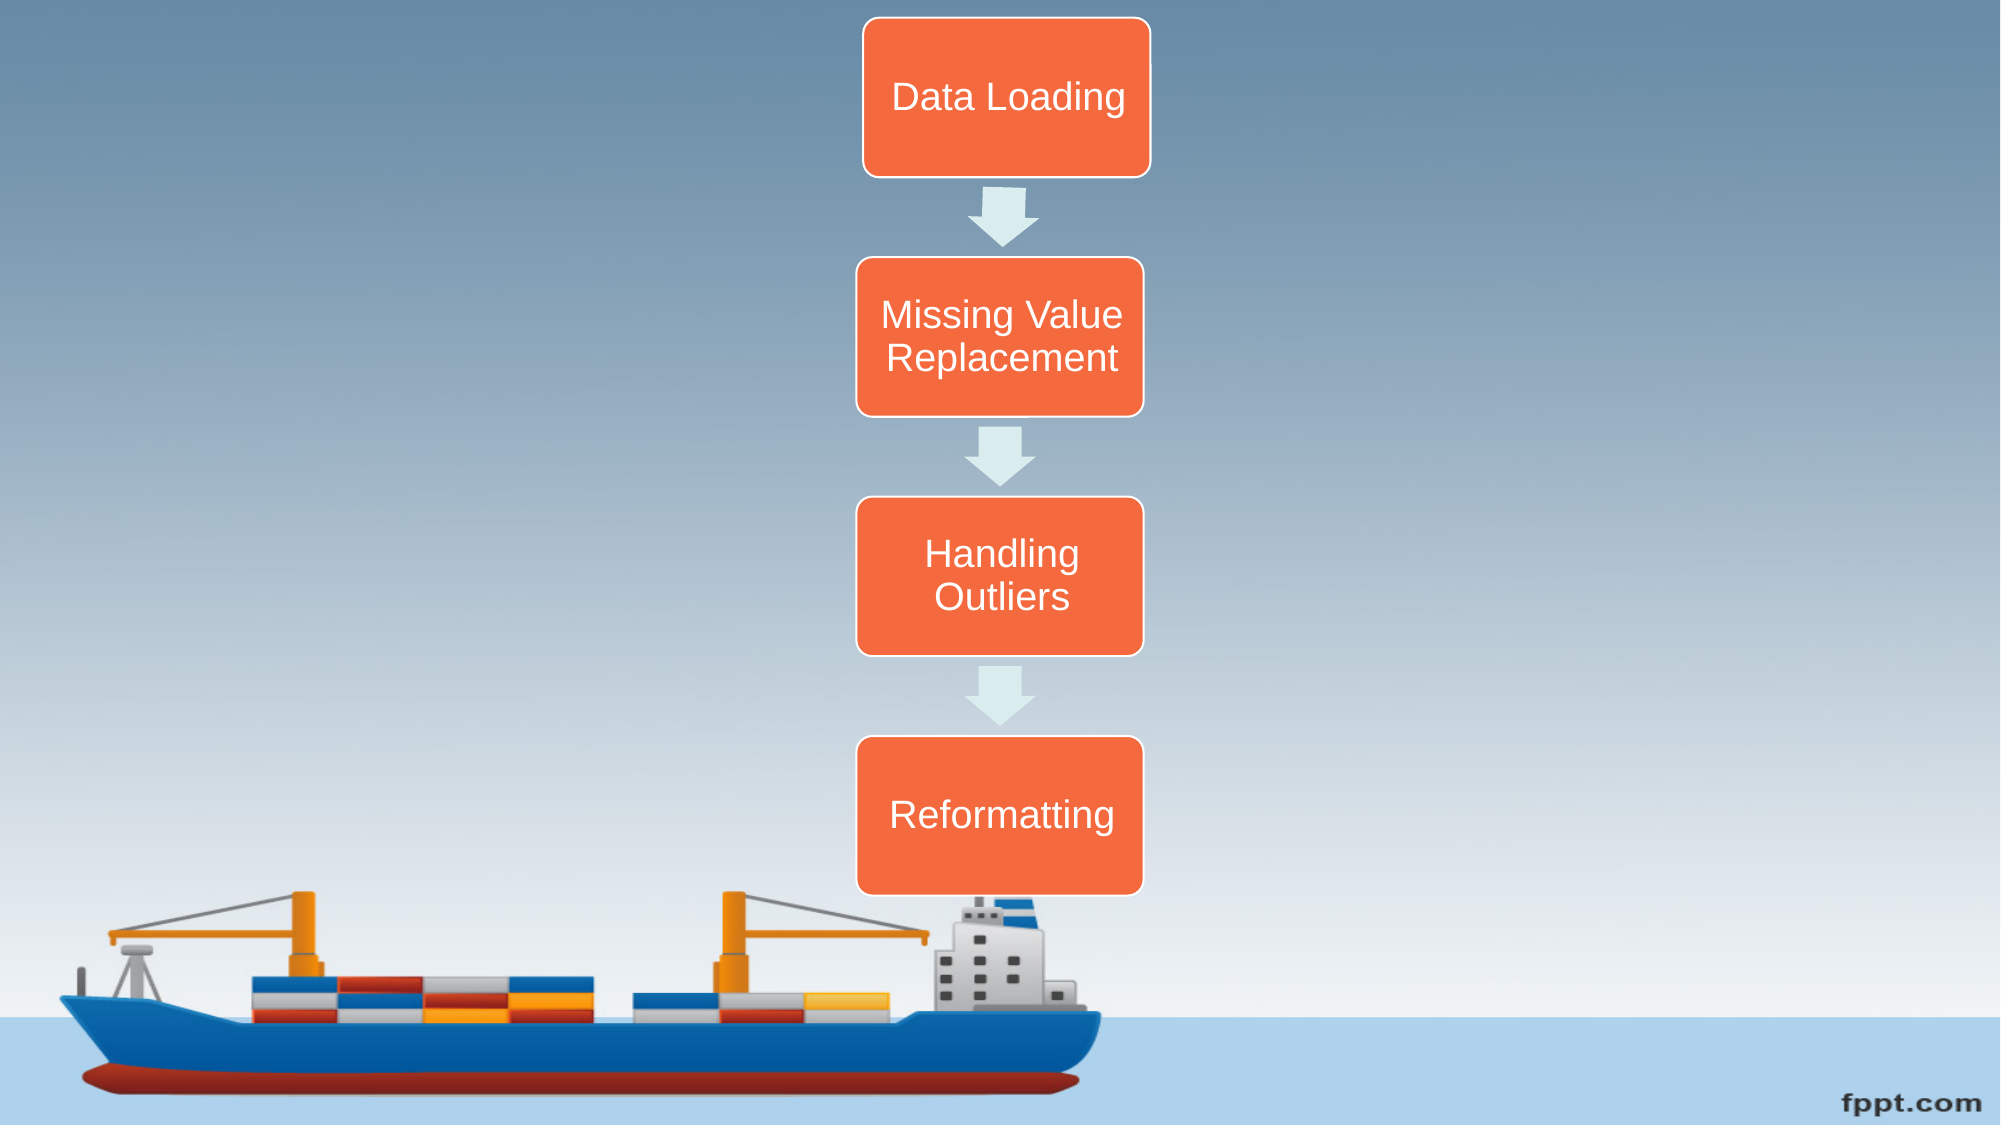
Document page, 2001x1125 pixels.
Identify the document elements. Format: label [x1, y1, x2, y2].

picture [0, 0, 2001, 1125]
list [137, 17, 1863, 897]
